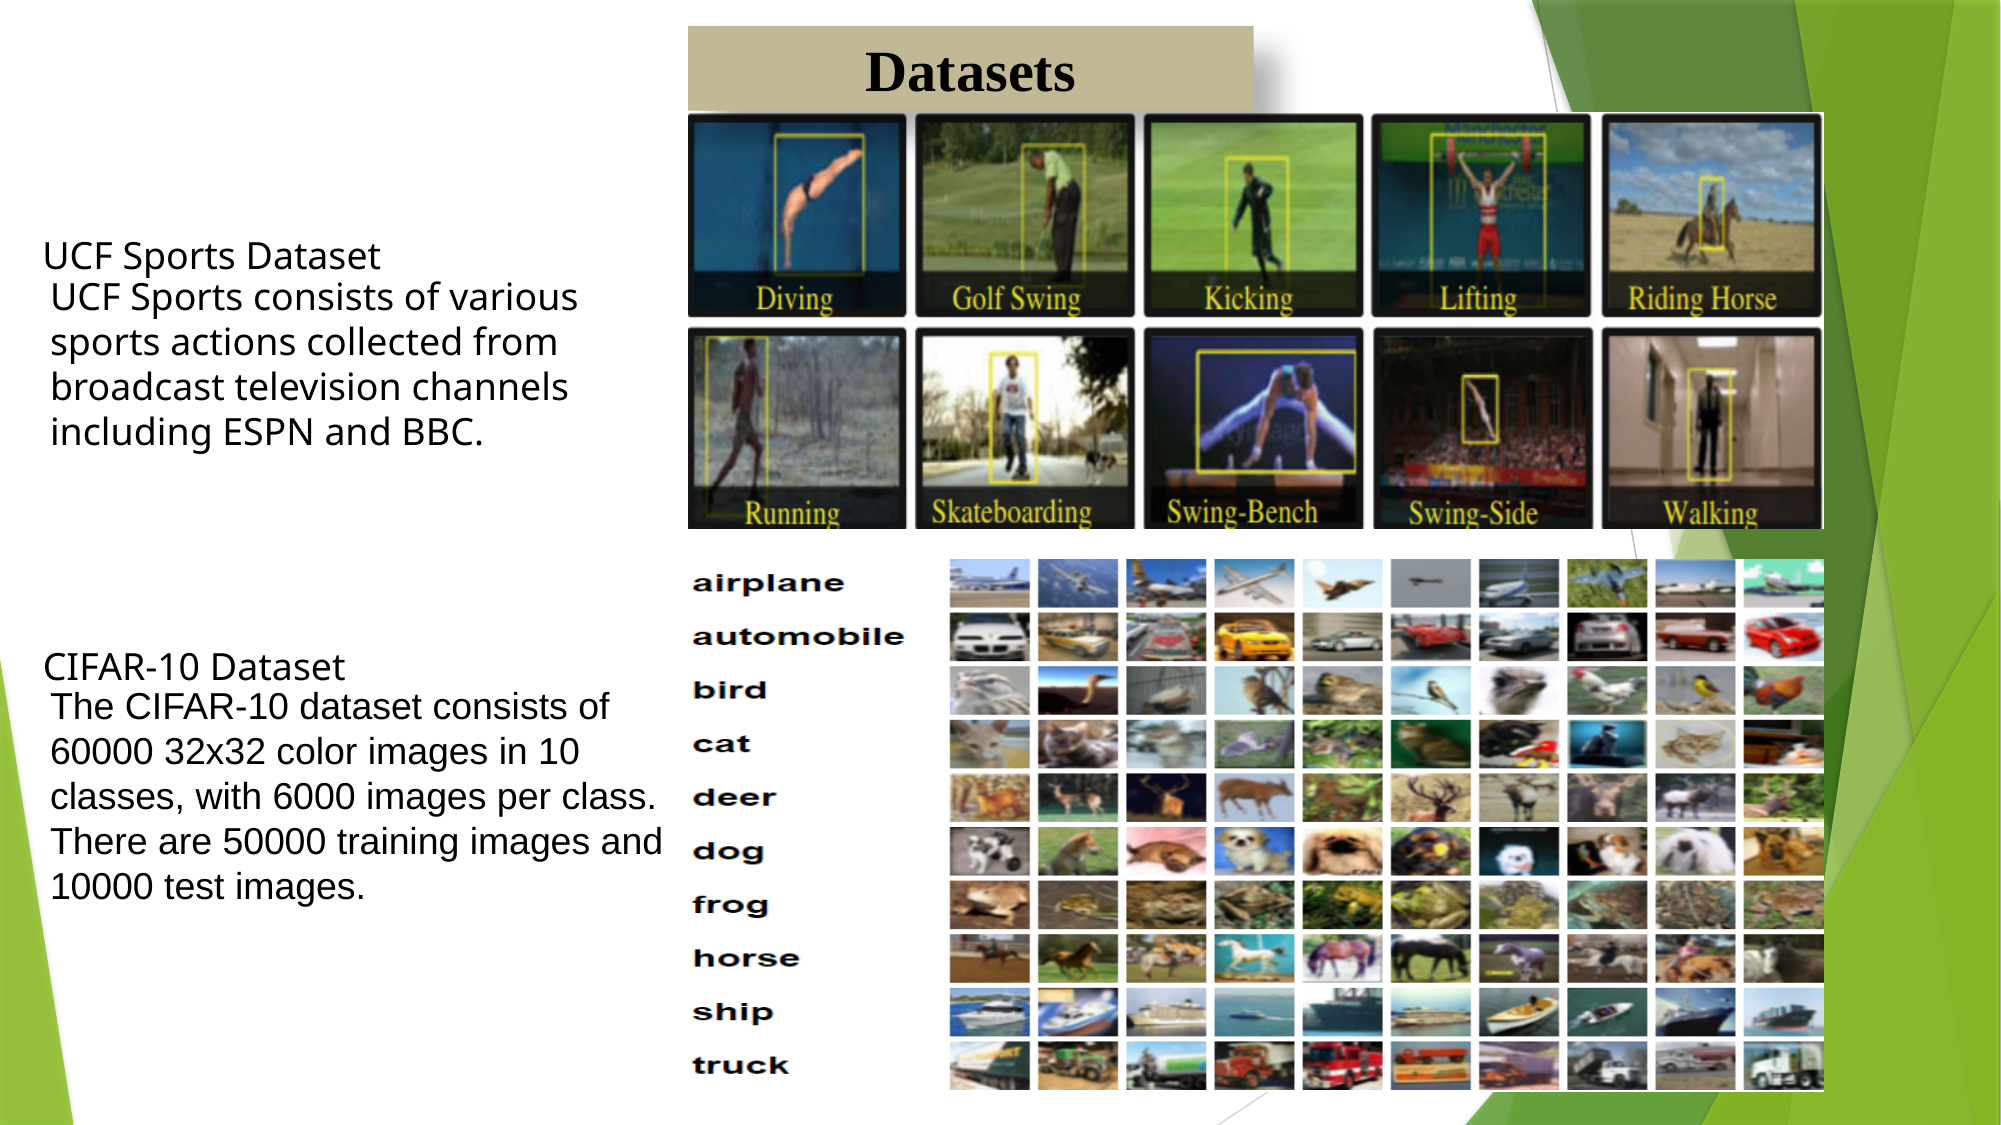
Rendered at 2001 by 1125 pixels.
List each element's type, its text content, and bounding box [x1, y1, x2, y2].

text_box UCF Sports Dataset [27, 224, 397, 285]
text_box CIFAR-10 Dataset [28, 636, 361, 696]
text_box The CIFAR-10 dataset consists of 60000 32x32 color images in 10 classes, with 6000 images per class. There are 50000 training images and 10000 test images. [35, 674, 679, 959]
text_box Datasets [688, 25, 1254, 111]
picture [687, 112, 1825, 529]
picture [683, 559, 1825, 1093]
text_box UCF Sports consists of various sports actions collected from broadcast television channels including ESPN and BBC. [35, 265, 682, 461]
